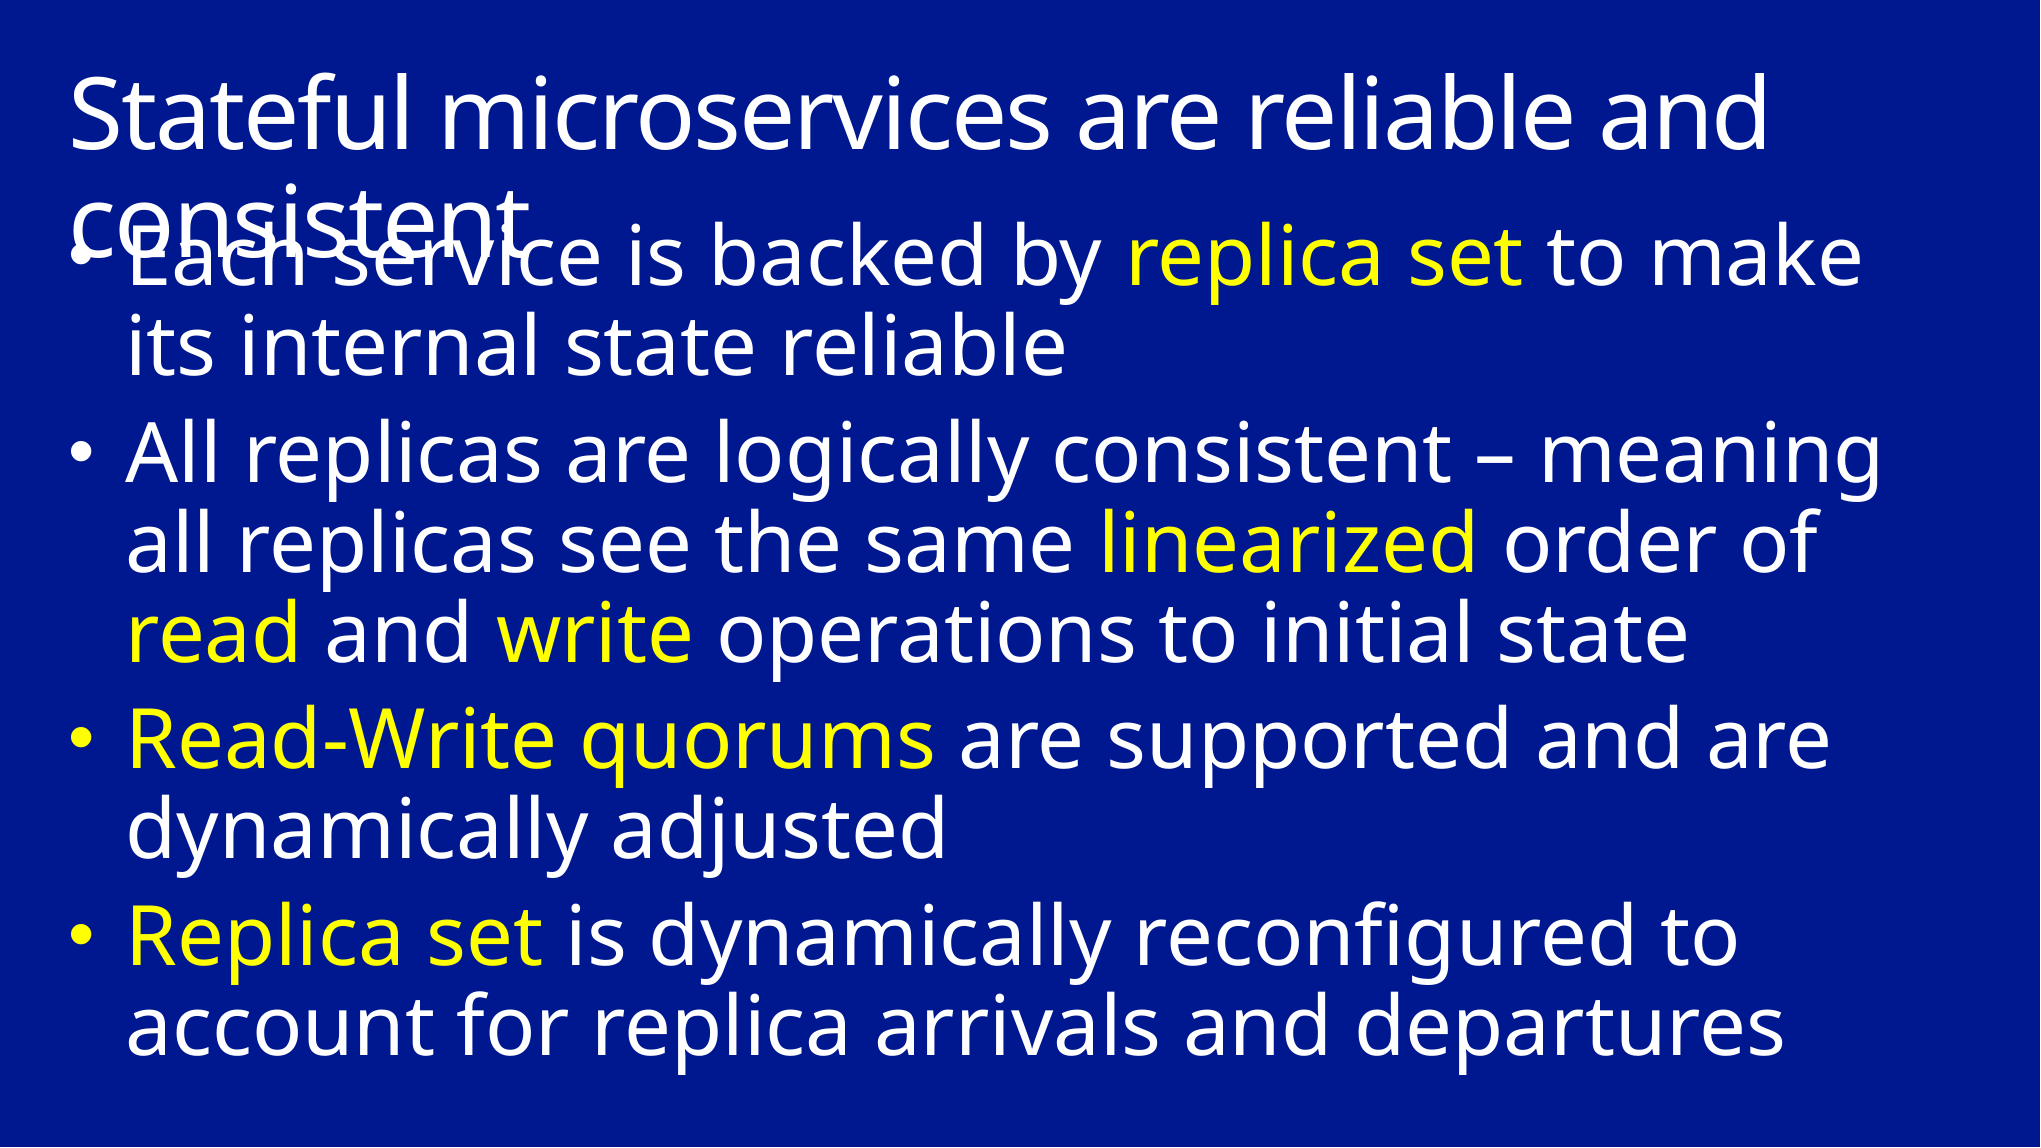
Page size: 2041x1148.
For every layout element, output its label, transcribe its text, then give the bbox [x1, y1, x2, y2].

list Each service is backed by replica set to make its internal state reliable All replicas are logically consistent – meaning all replicas see the same linearized order of read and write operations to initial state Read-Write quorums are supported and are dynamically adjusted Replica set is dynamically reconfigured to account for replica arrivals and departures [45, 199, 1996, 1108]
title Stateful microservices are reliable and consistent [45, 48, 2020, 199]
